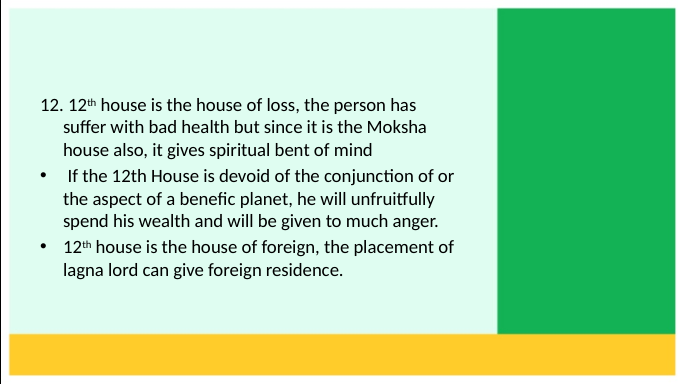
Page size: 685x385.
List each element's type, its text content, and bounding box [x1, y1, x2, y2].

list 12. 12th house is the house of loss, the person has suffer with bad health but since it is the Moksha house also, it gives spiritual bent of mind If the 12th House is devoid of the conjunction of or the aspect of a benefic planet, he will unfruitfully spend his wealth and will be given to much anger. 12th house is the house of foreign, the placement of lagna lord can give foreign residence. [34, 89, 468, 344]
picture [0, 0, 684, 384]
